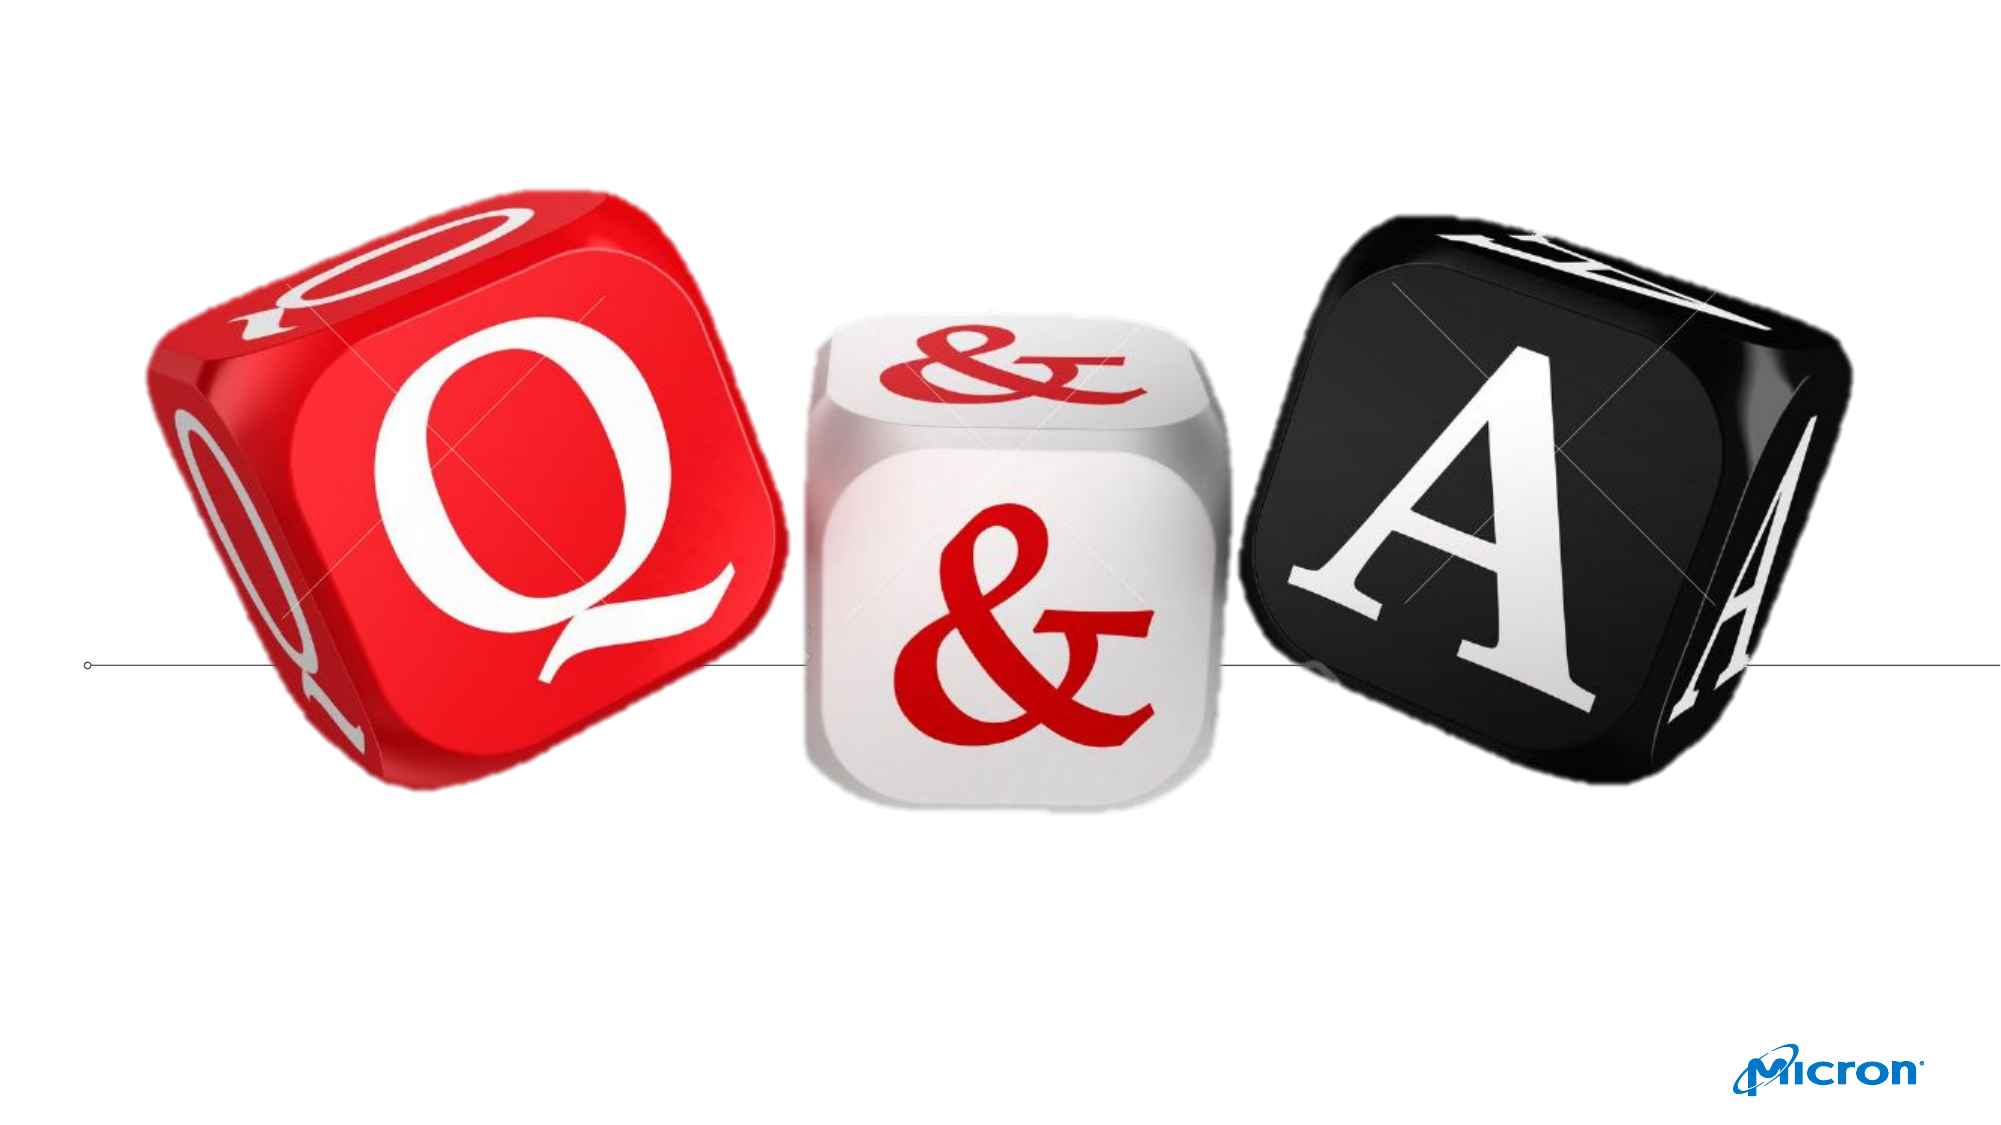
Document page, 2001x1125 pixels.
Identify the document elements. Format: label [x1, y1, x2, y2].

picture [27, 24, 1980, 998]
